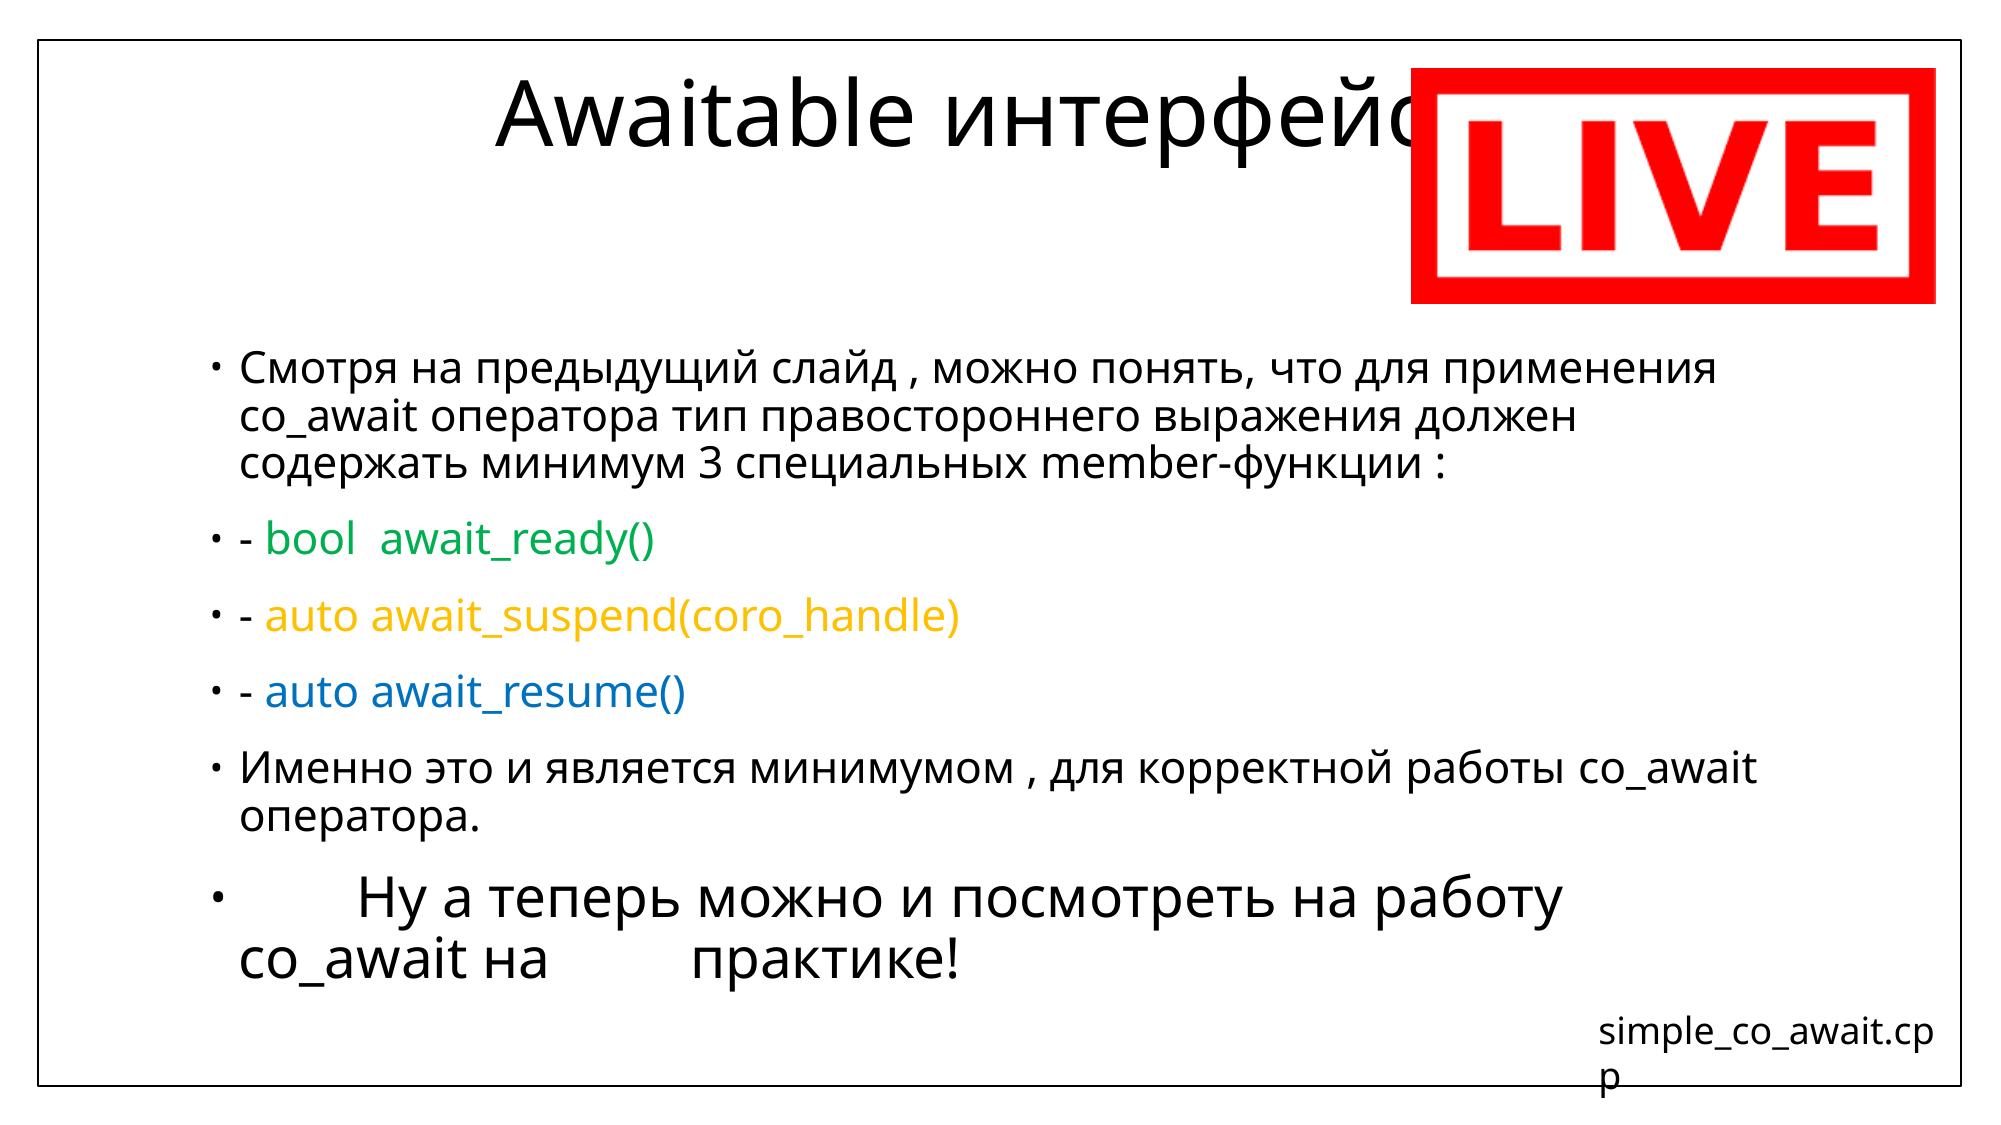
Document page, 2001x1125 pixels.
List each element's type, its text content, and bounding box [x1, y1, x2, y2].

title Awaitable интерфейс [180, 47, 1830, 186]
list Смотря на предыдущий слайд , можно понять, что для применения co_await оператора тип правостороннего выражения должен содержать минимум 3 специальных member-функции : - bool await_ready() - auto await_suspend(coro_handle) - auto await_resume() Именно это и является минимумом , для корректной работы co_await оператора. Ну а теперь можно и посмотреть на работу co_await на практике! [187, 337, 1808, 1000]
text_box simple_co_await.cpp [1583, 999, 1965, 1125]
picture [1411, 68, 1936, 304]
